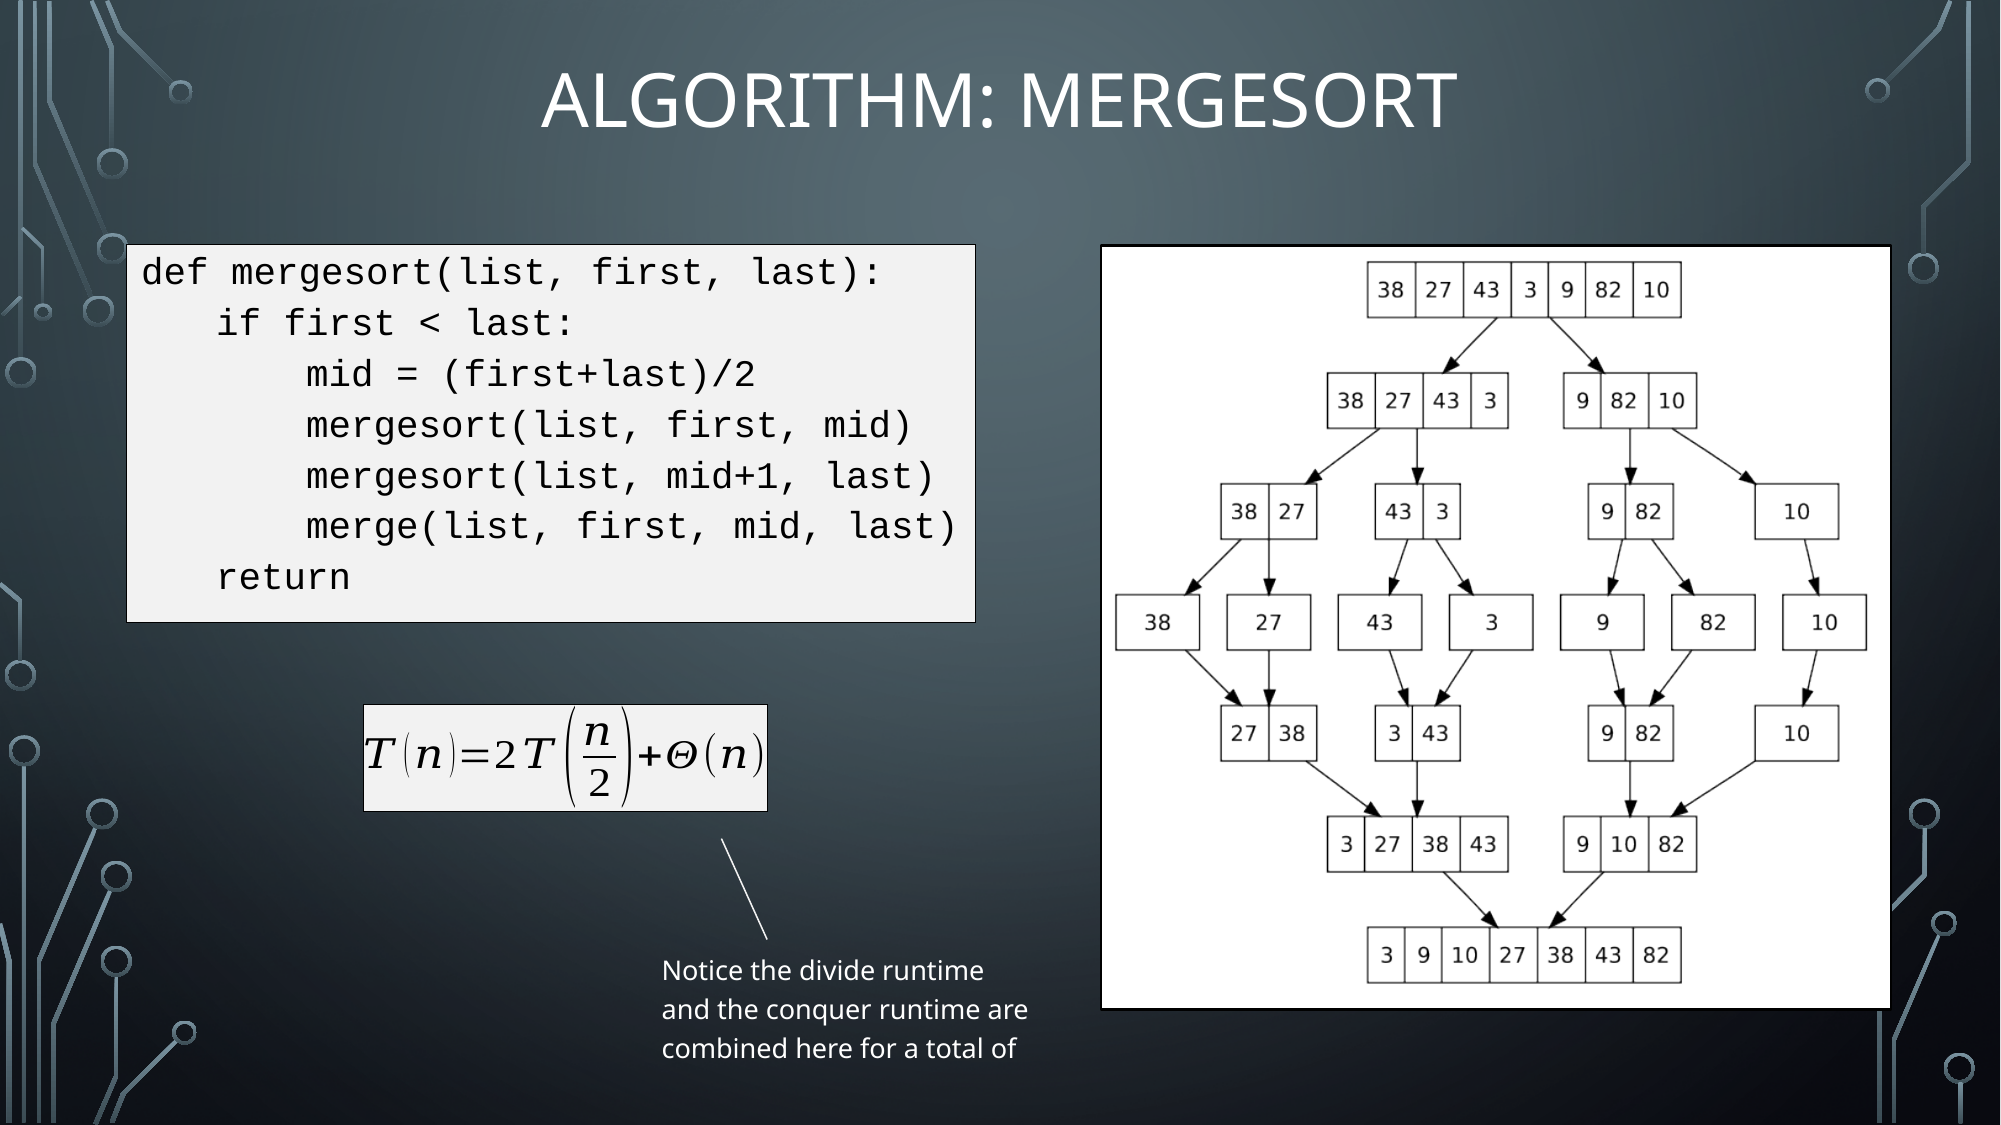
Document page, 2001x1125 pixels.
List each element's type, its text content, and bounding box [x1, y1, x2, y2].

title Algorithm: Mergesort [187, 50, 1813, 157]
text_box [721, 838, 768, 940]
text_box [1100, 244, 1892, 1010]
list def mergesort(list, first, last): if first < last: mid = (first+last)/2 mergesort(list, first, mid) mergesort(list, mid+1, last) merge(list, first, mid, last) return [126, 244, 976, 623]
